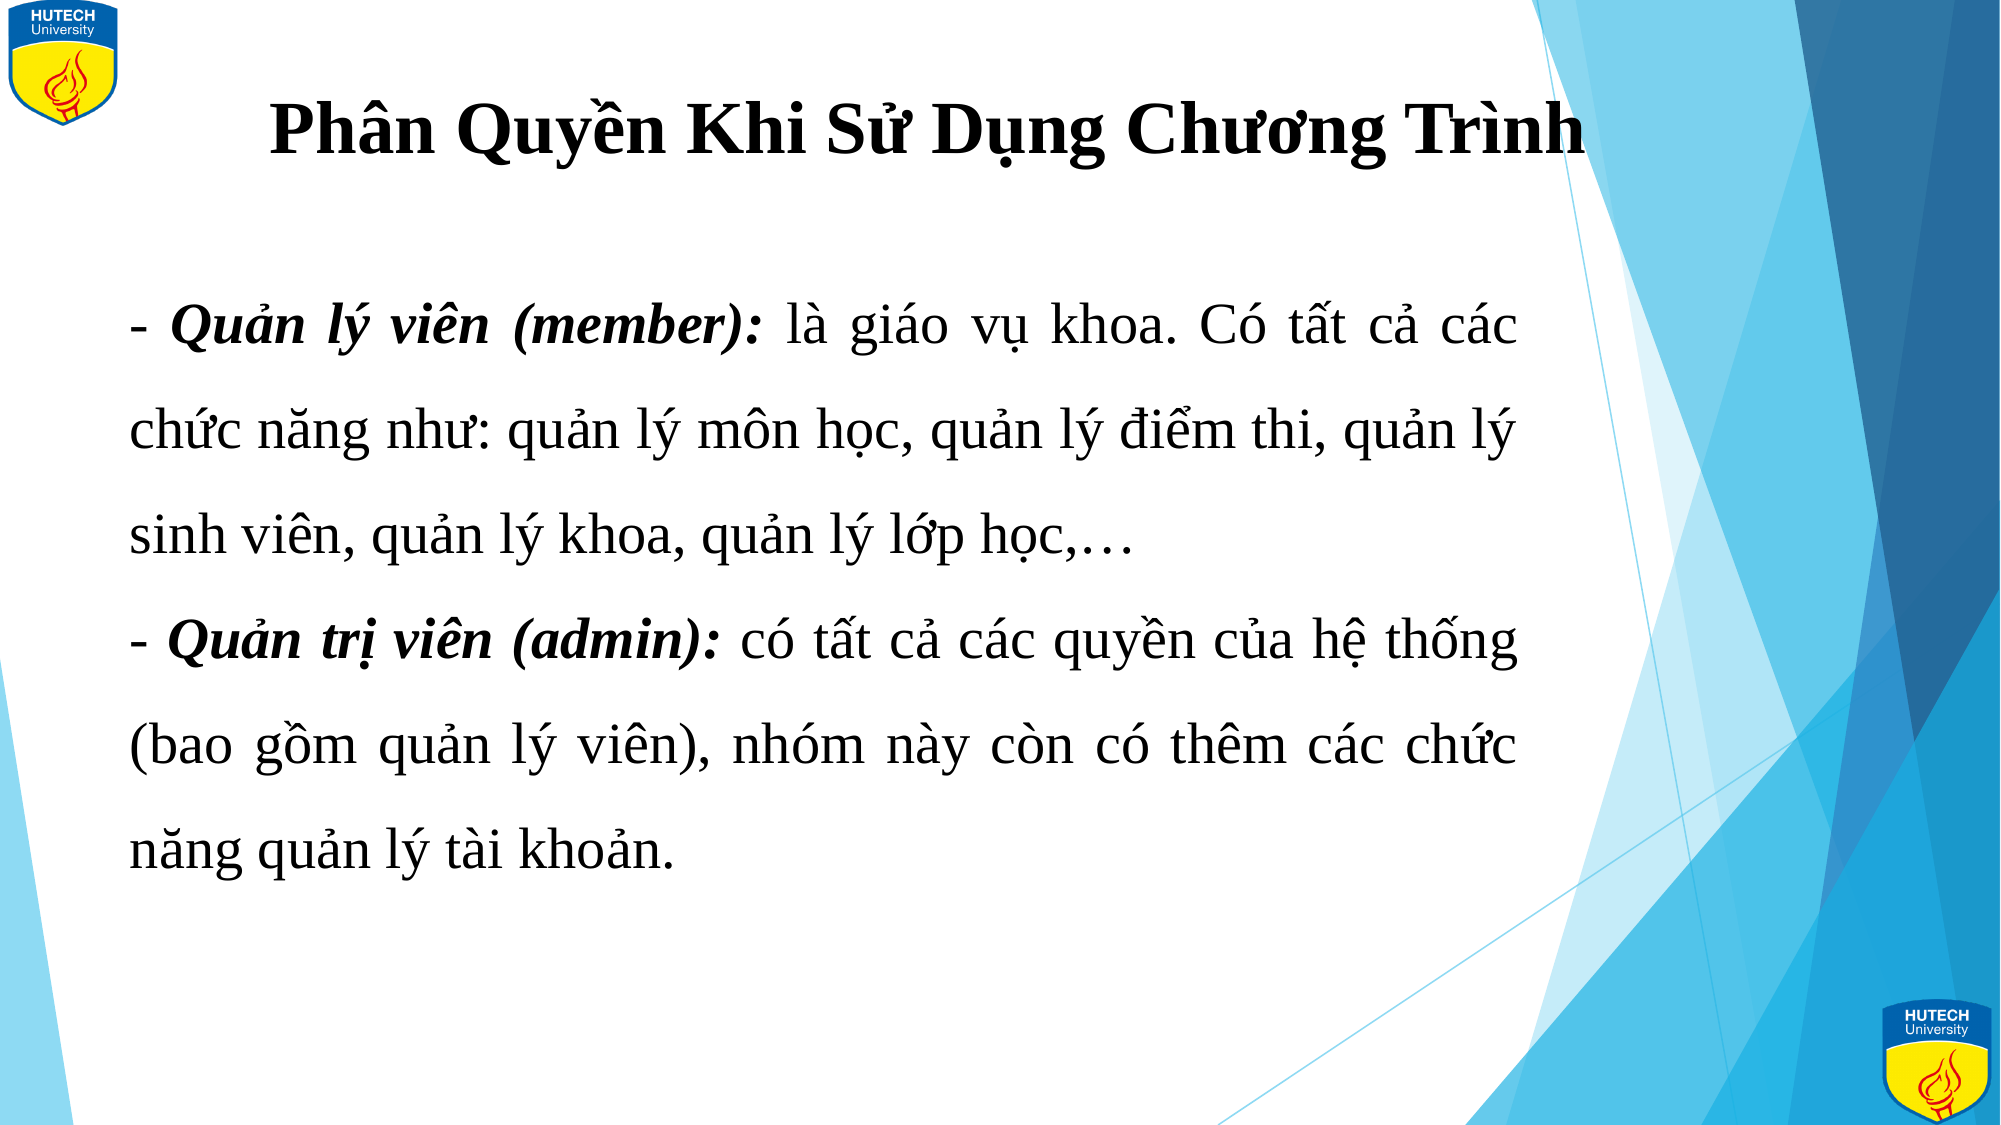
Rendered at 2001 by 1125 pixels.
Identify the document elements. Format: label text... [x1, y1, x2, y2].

picture [0, 0, 126, 126]
picture [1874, 999, 2000, 1125]
text_box Phân Quyền Khi Sử Dụng Chương Trình [254, 71, 1639, 177]
text_box - Quản lý viên (member): là giáo vụ khoa. Có tất cả các chức năng như: quản lý môn học, quản lý điểm thi, quản lý sinh viên, quản lý khoa, quản lý lớp học,… - Quản trị viên (admin): có tất cả các quyền của hệ thống (bao gồm quản lý viên), nhóm này còn có thêm các chức năng quản lý tài khoản. [0, 243, 1534, 958]
